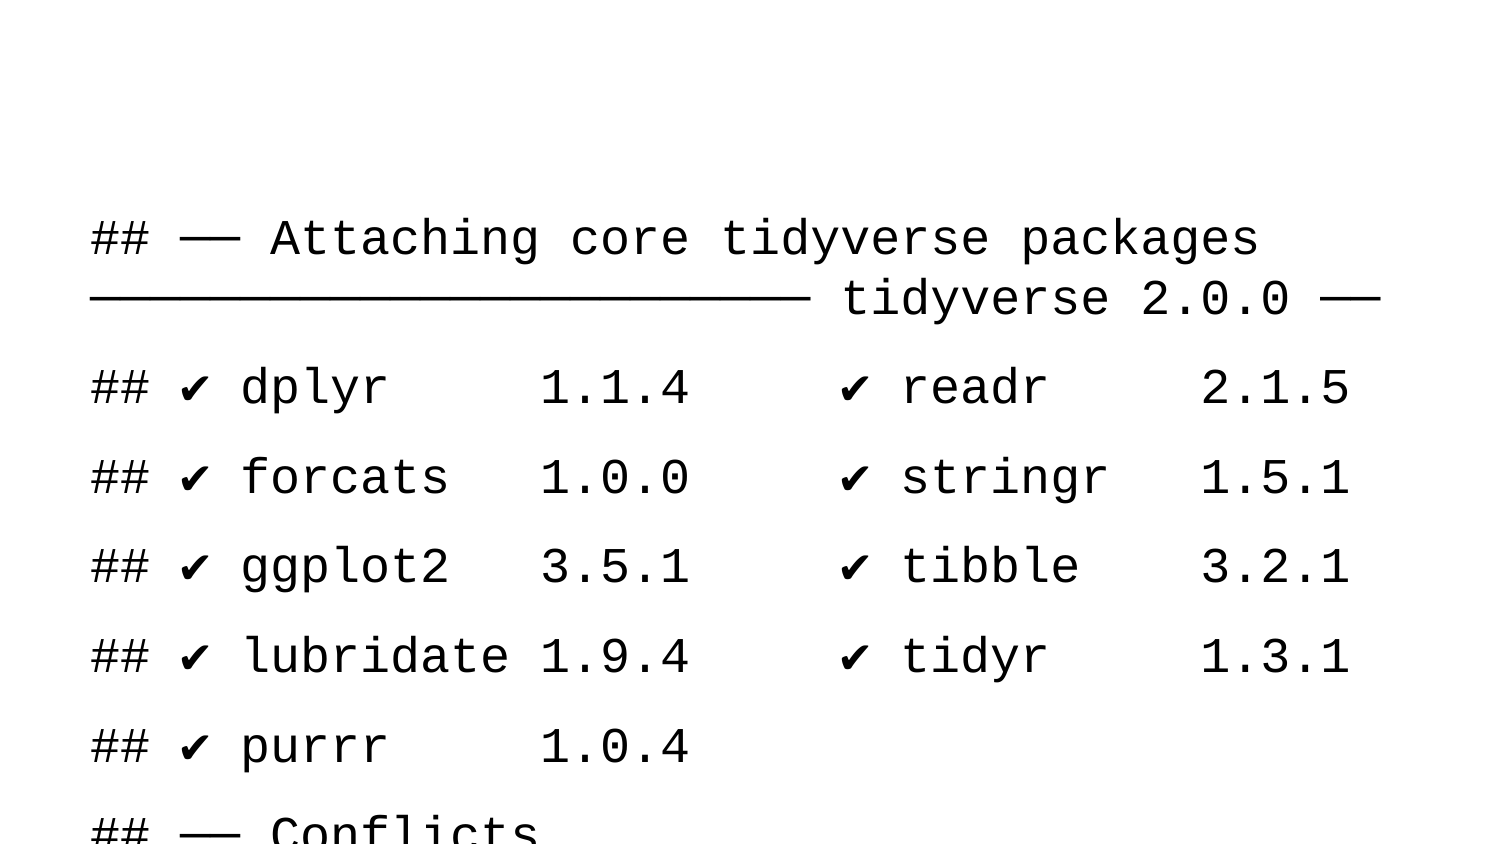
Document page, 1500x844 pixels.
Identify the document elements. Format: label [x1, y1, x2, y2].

list [75, 196, 1425, 754]
